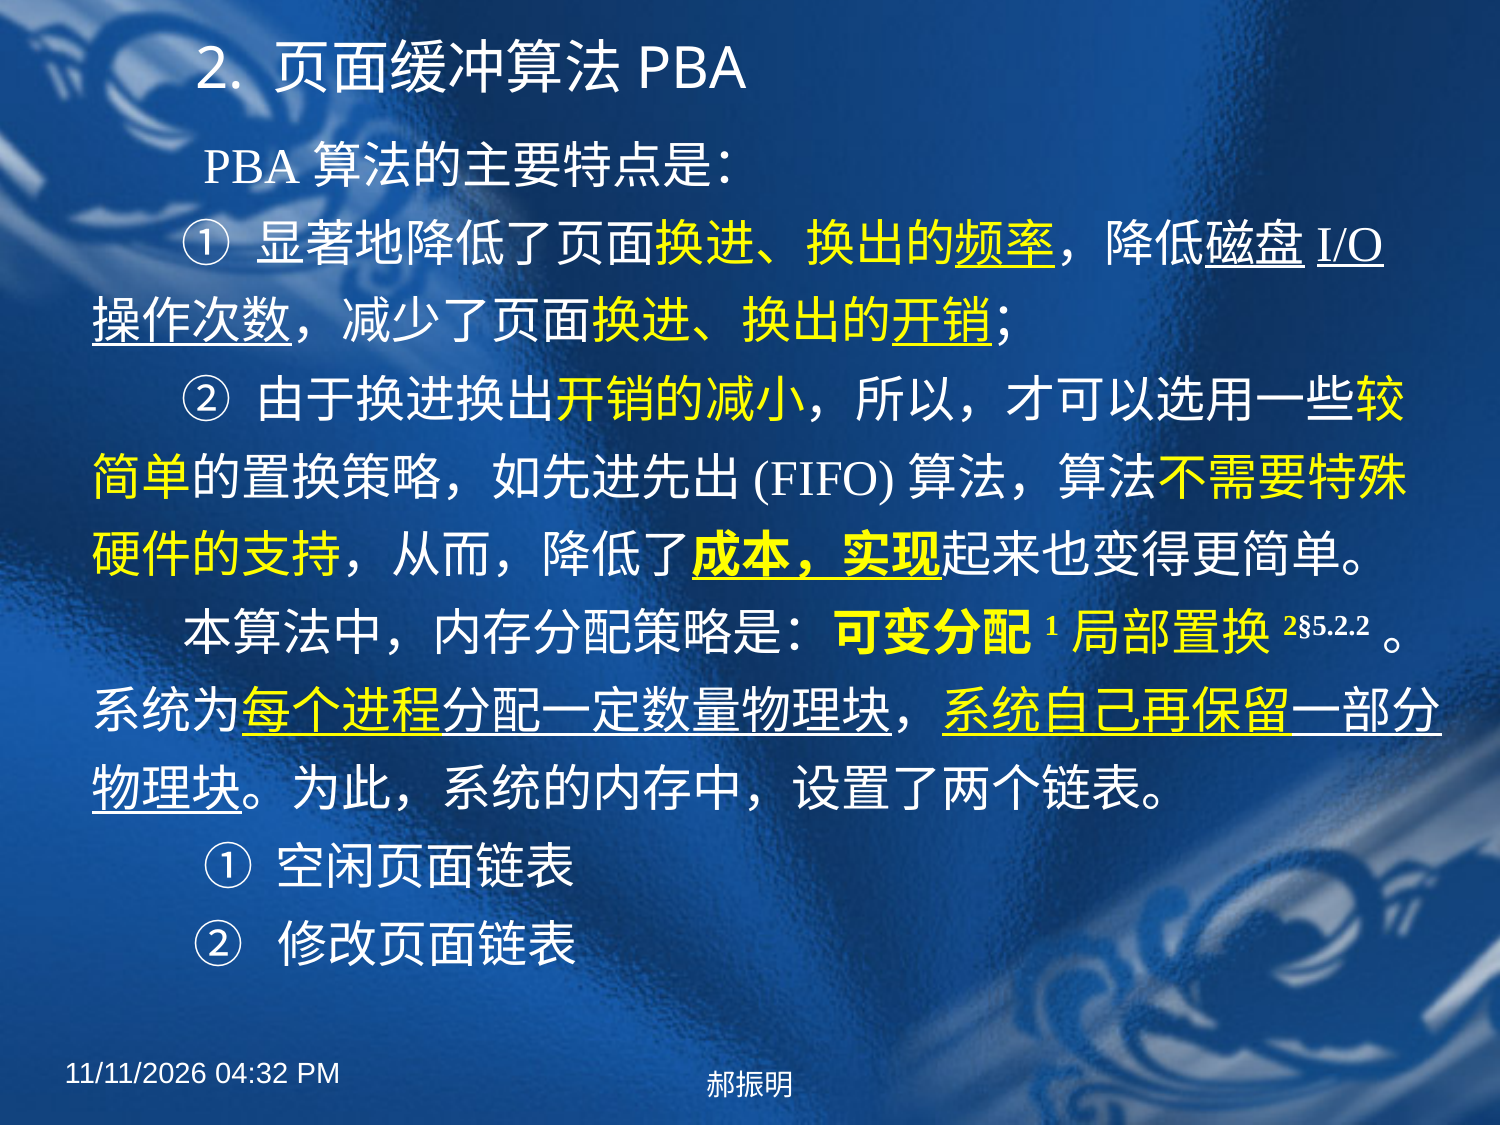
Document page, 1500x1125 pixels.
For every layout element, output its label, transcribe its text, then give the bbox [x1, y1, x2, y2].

title 2. 页面缓冲算法PBA [49, 37, 1451, 94]
text_box PBA算法的主要特点是： ① 显著地降低了页面换进、换出的频率，降低磁盘I/O操作次数，减少了页面换进、换出的开销； ② 由于换进换出开销的减小，所以，才可以选用一些较简单的置换策略，如先进先出(FIFO)算法，算法不需要特殊硬件的支持，从而，降低了成本，实现起来也变得更简单。 本算法中，内存分配策略是：可变分配1局部置换2§5.2.2。系统为每个进程分配一定数量物理块，系统自己再保留一部分物理块。为此，系统的内存中，设置了两个链表。 ① 空闲页面链表 ② 修改页面链表 [76, 107, 1459, 1018]
picture [0, 0, 1500, 1125]
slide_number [49, 1046, 426, 1103]
footer 郝振明 [512, 1058, 988, 1103]
